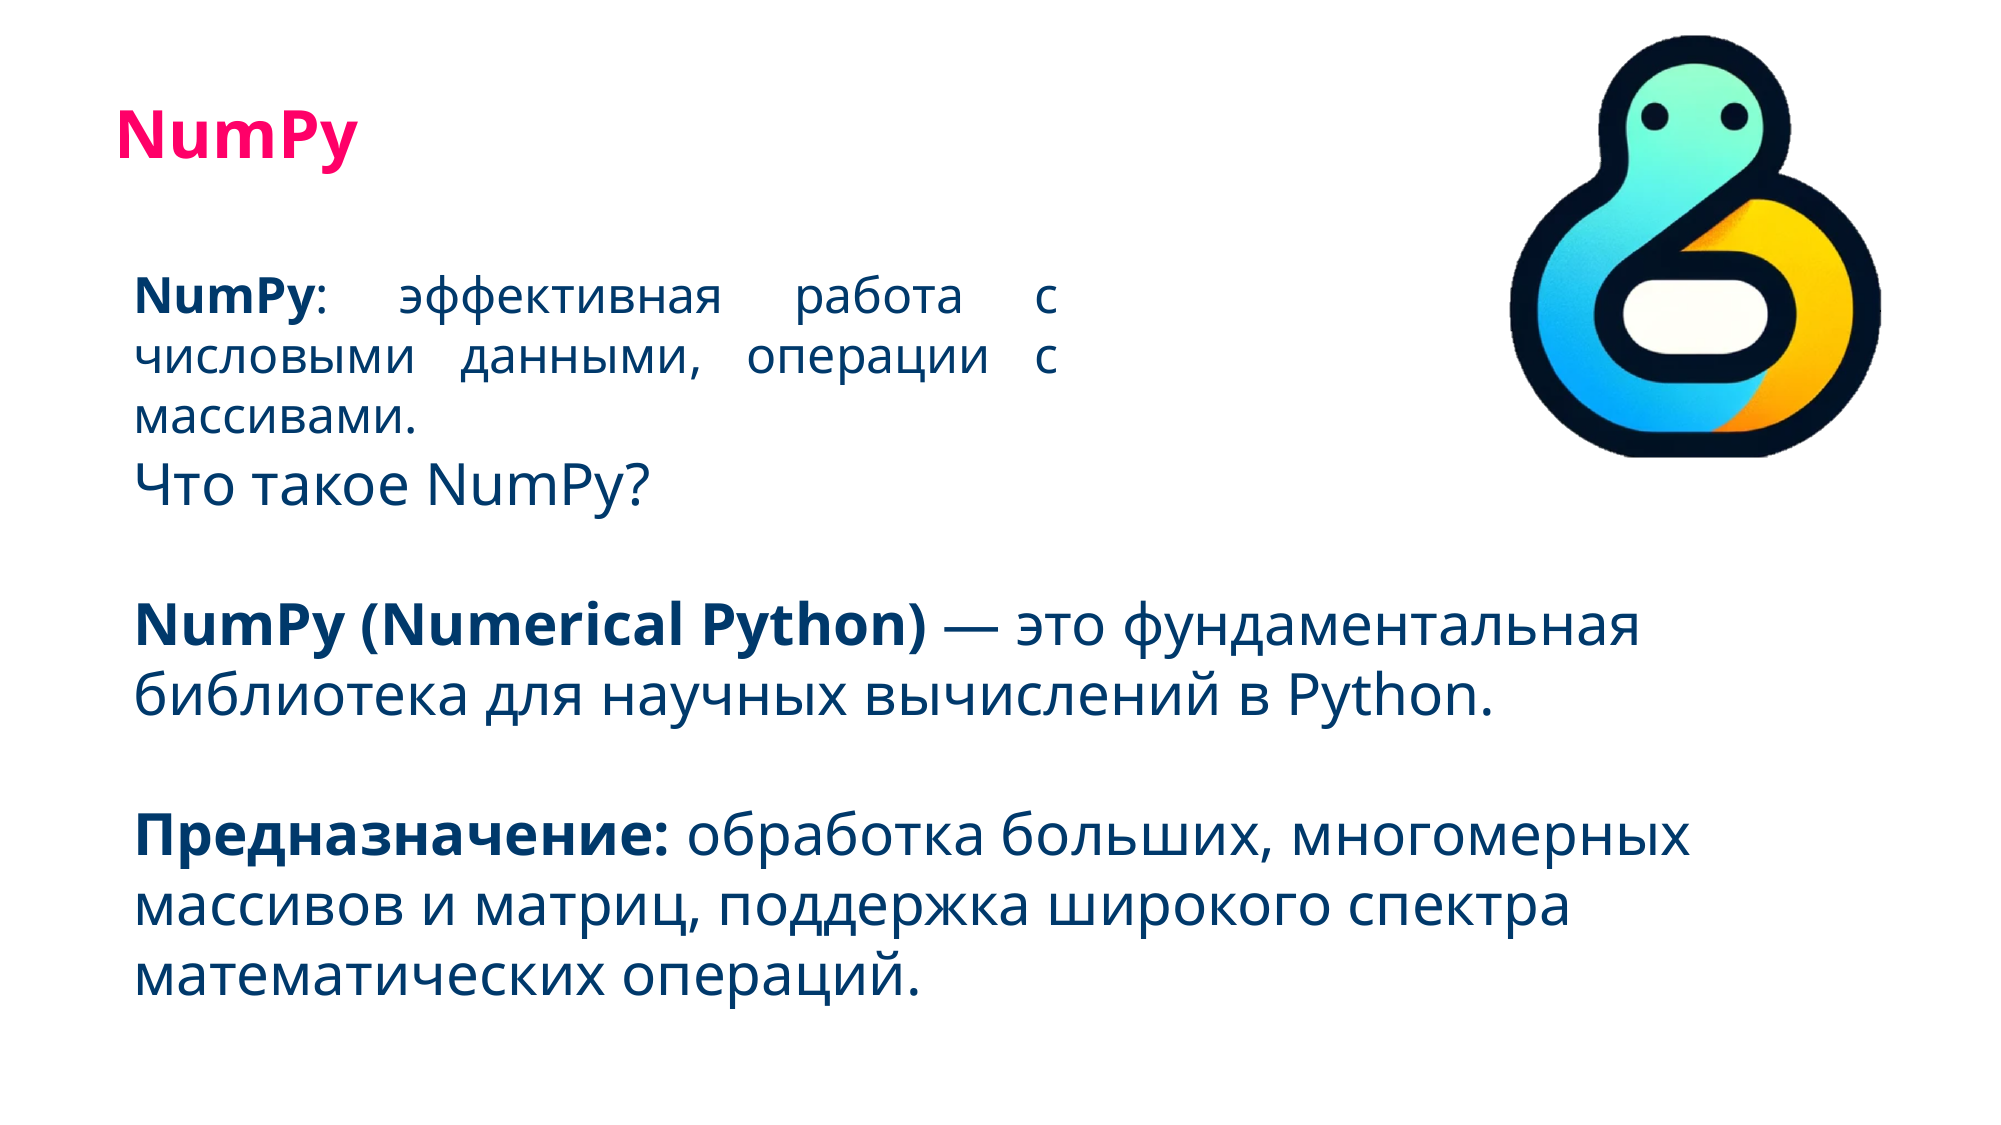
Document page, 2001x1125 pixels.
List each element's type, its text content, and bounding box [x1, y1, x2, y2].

text_box Что такое NumPy? NumPy (Numerical Python) — это фундаментальная библиотека для научных вычислений в Python. Предназначение: обработка больших, многомерных массивов и матриц, поддержка широкого спектра математических операций. [118, 439, 1767, 635]
text_box NumPy: эффективная работа с числовыми данными, операции с массивами. [118, 255, 1074, 439]
picture [1480, 20, 1913, 491]
text_box NumPy [99, 93, 1292, 156]
